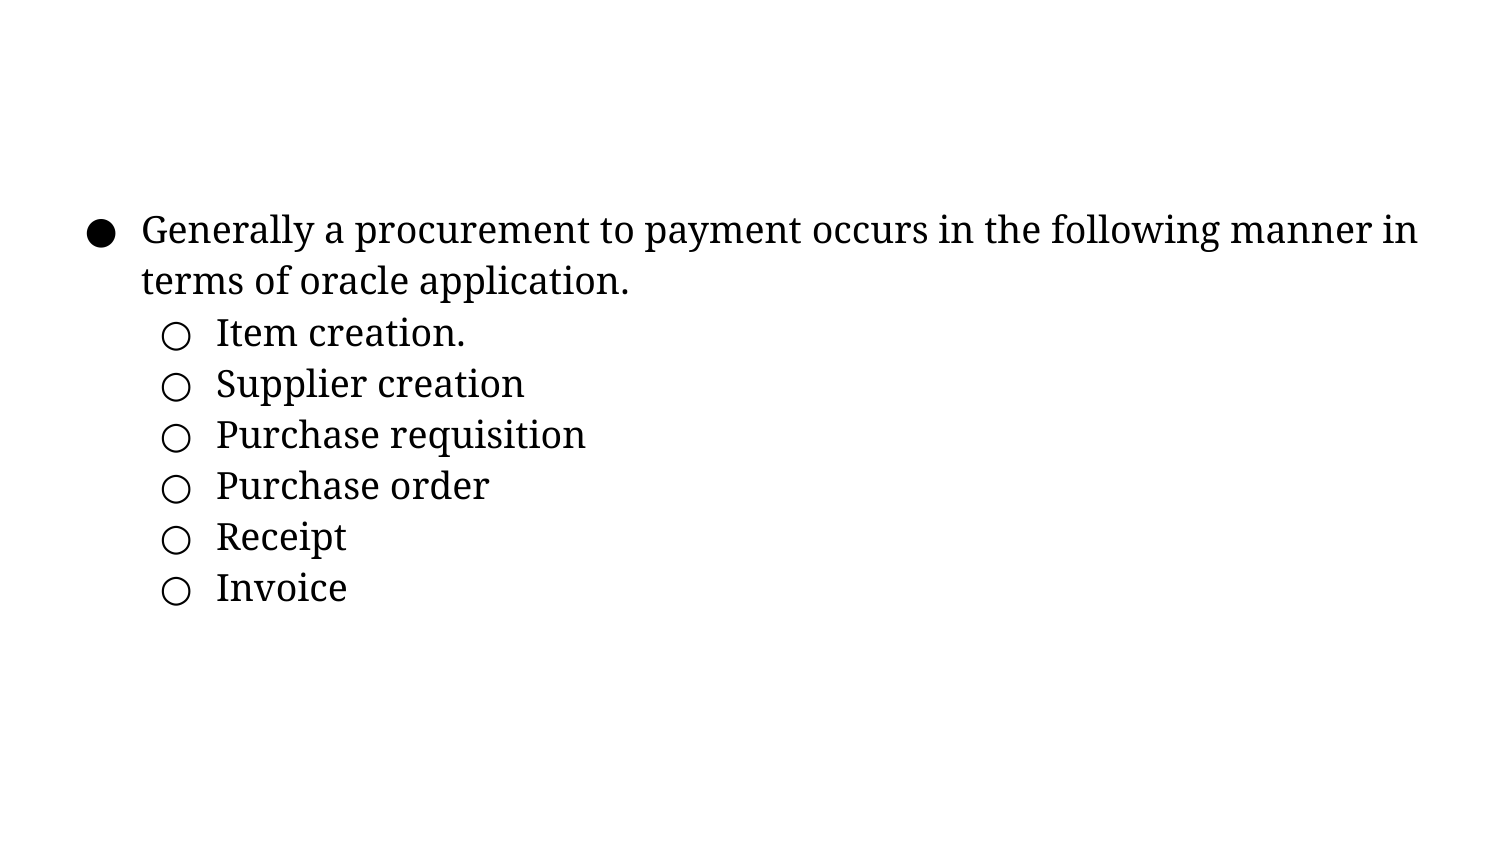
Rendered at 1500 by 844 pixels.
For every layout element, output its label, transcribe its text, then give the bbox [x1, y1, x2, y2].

list Generally a procurement to payment occurs in the following manner in terms of oracle application. Item creation. Supplier creation Purchase requisition Purchase order Receipt Invoice [51, 189, 1449, 750]
